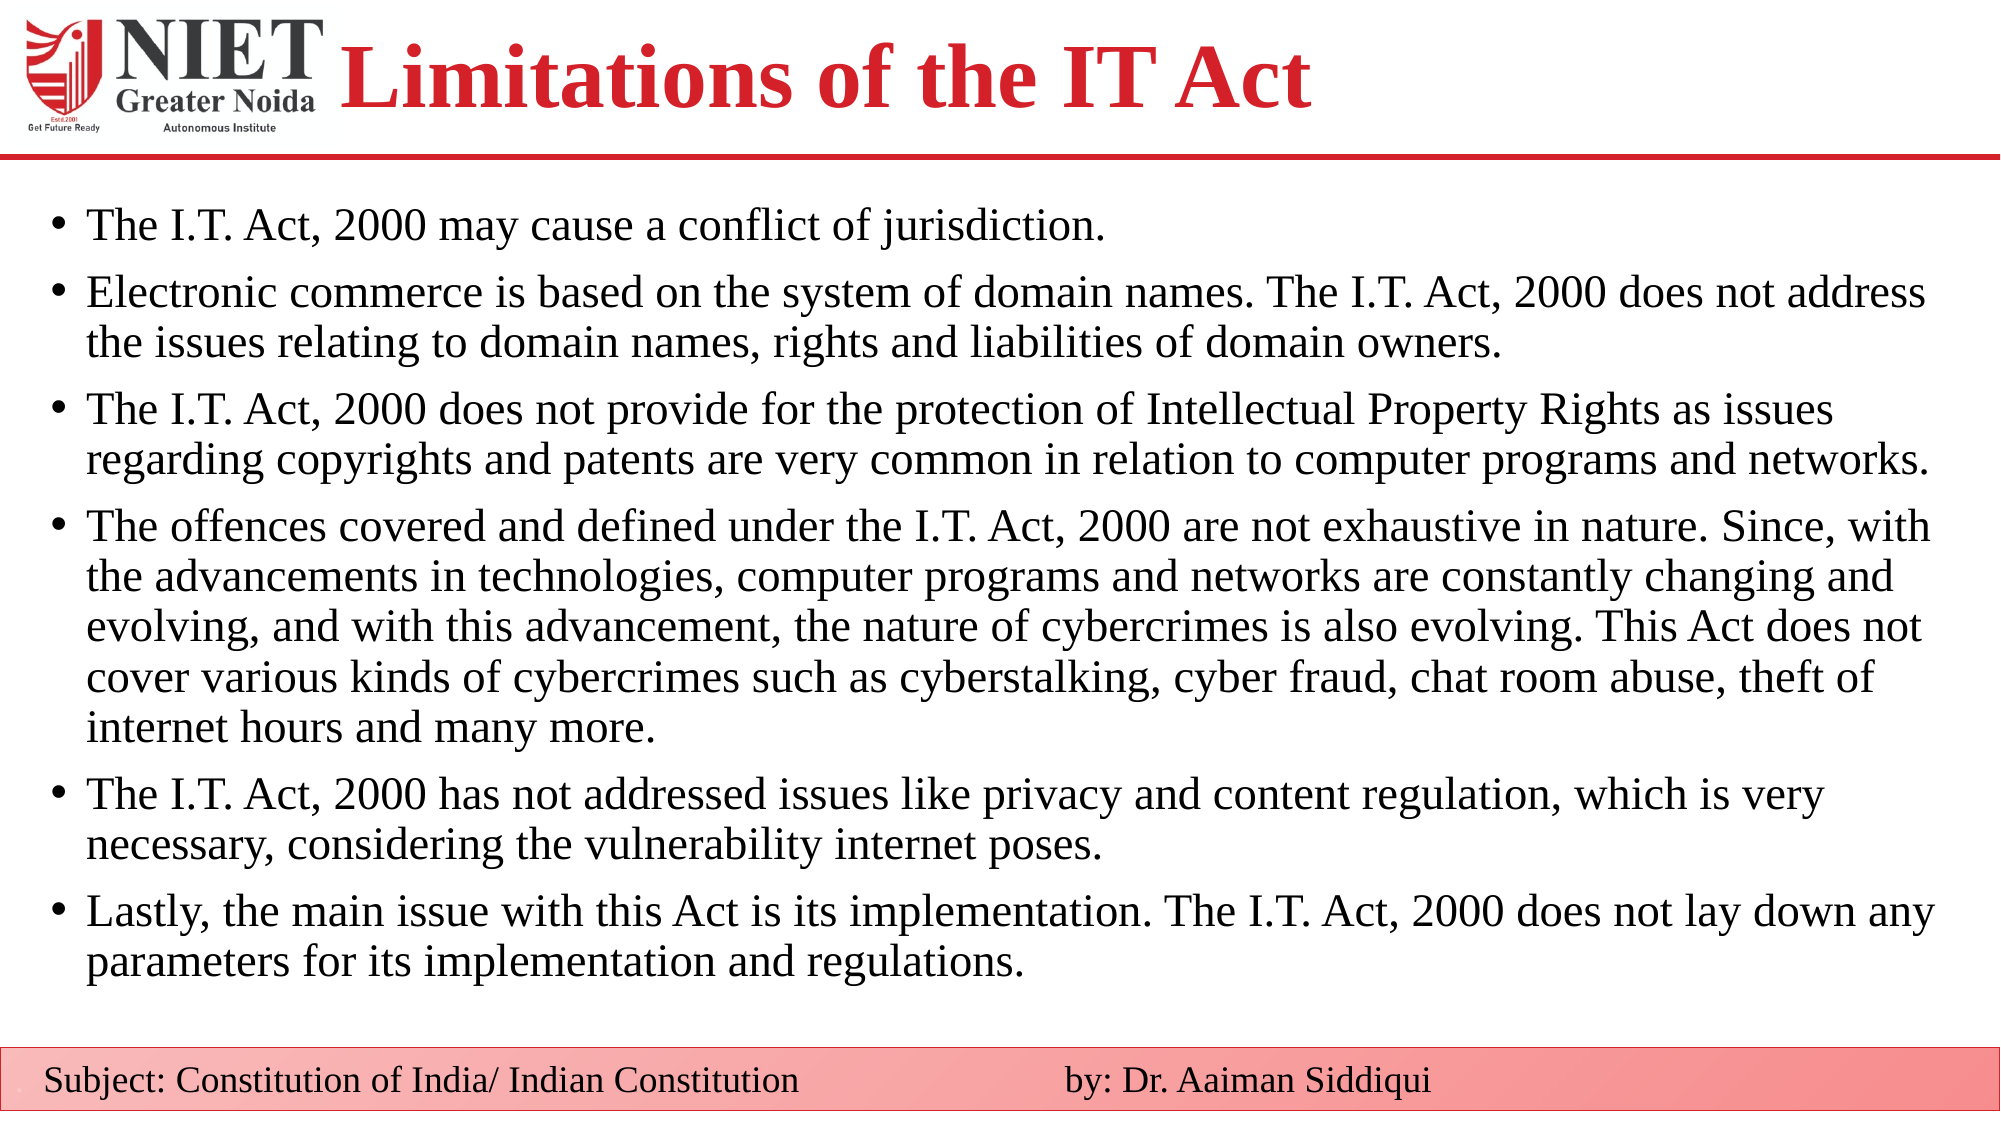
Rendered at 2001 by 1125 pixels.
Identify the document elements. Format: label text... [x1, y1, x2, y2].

list The I.T. Act, 2000 may cause a conflict of jurisdiction. Electronic commerce is based on the system of domain names. The I.T. Act, 2000 does not address the issues relating to domain names, rights and liabilities of domain owners. The I.T. Act, 2000 does not provide for the protection of Intellectual Property Rights as issues regarding copyrights and patents are very common in relation to computer programs and networks. The offences covered and defined under the I.T. Act, 2000 are not exhaustive in nature. Since, with the advancements in technologies, computer programs and networks are constantly changing and evolving, and with this advancement, the nature of cybercrimes is also evolving. This Act does not cover various kinds of cybercrimes such as cyberstalking, cyber fraud, chat room abuse, theft of internet hours and many more. The I.T. Act, 2000 has not addressed issues like privacy and content regulation, which is very necessary, considering the vulnerability internet poses. Lastly, the main issue with this Act is its implementation. The I.T. Act, 2000 does not lay down any parameters for its implementation and regulations. [35, 192, 1960, 1014]
picture [7, 4, 342, 148]
title Limitations of the IT Act [325, 15, 1993, 141]
